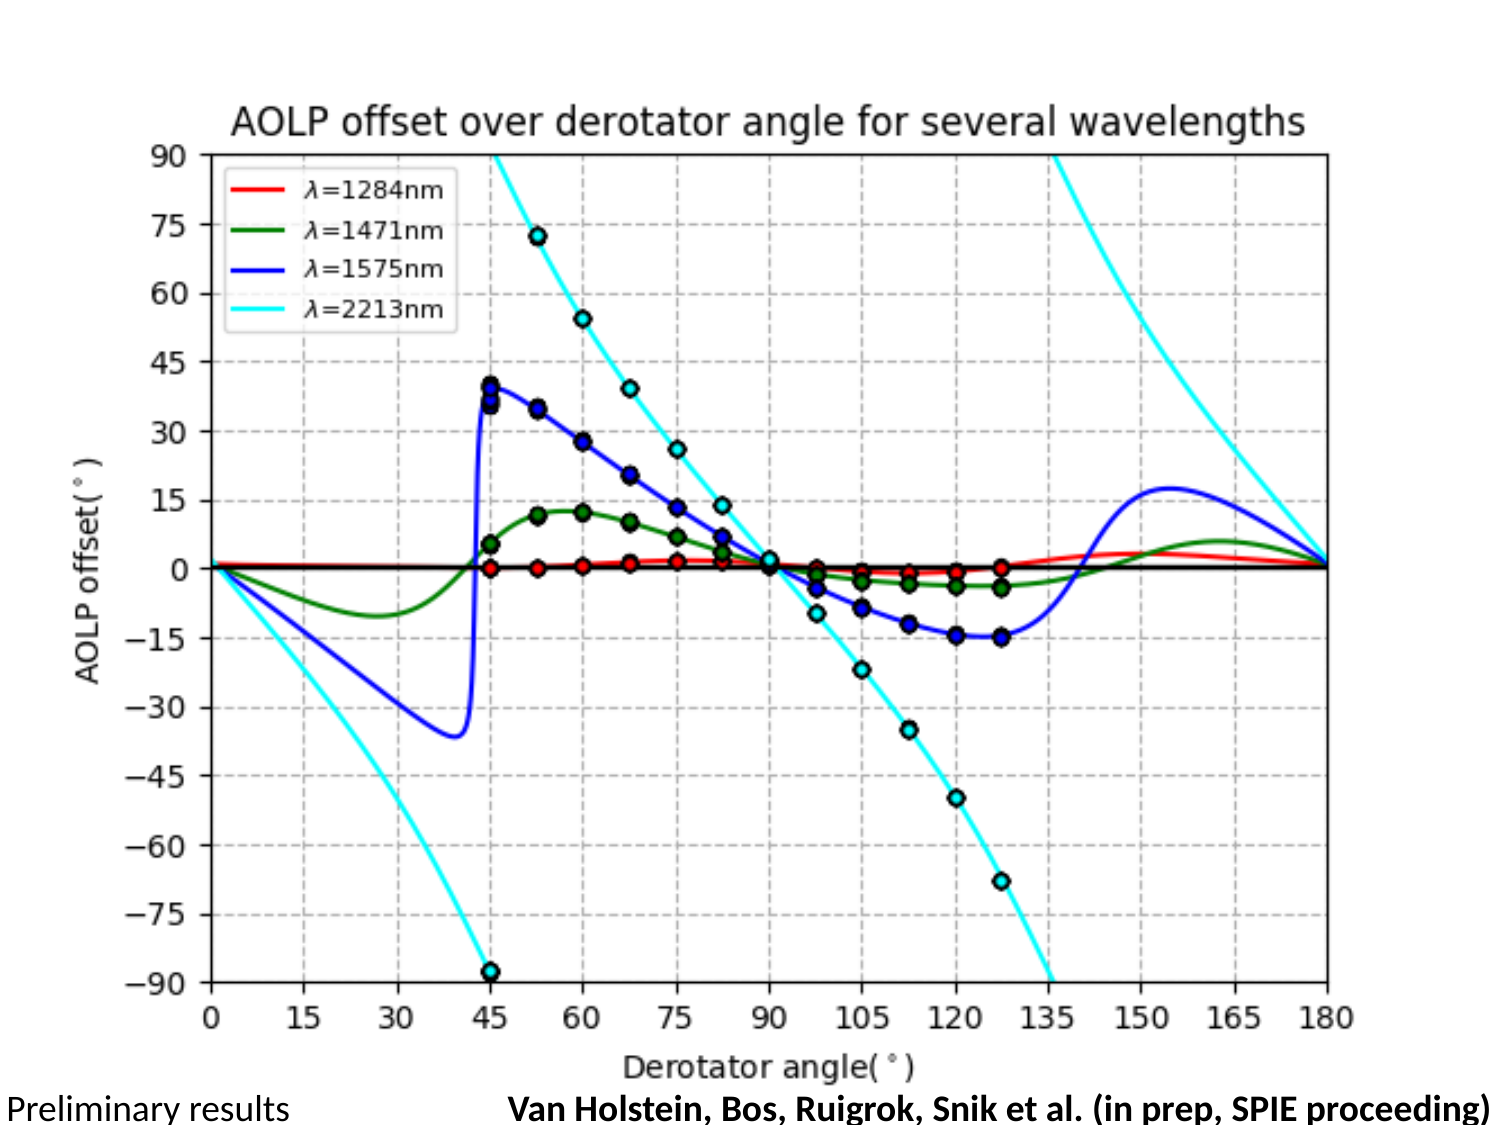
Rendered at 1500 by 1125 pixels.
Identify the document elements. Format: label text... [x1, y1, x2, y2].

picture [30, 26, 1469, 1099]
text_box Preliminary results [0, 1076, 299, 1125]
text_box Van Holstein, Bos, Ruigrok, Snik et al. (in prep, SPIE proceeding) [500, 1076, 1500, 1125]
